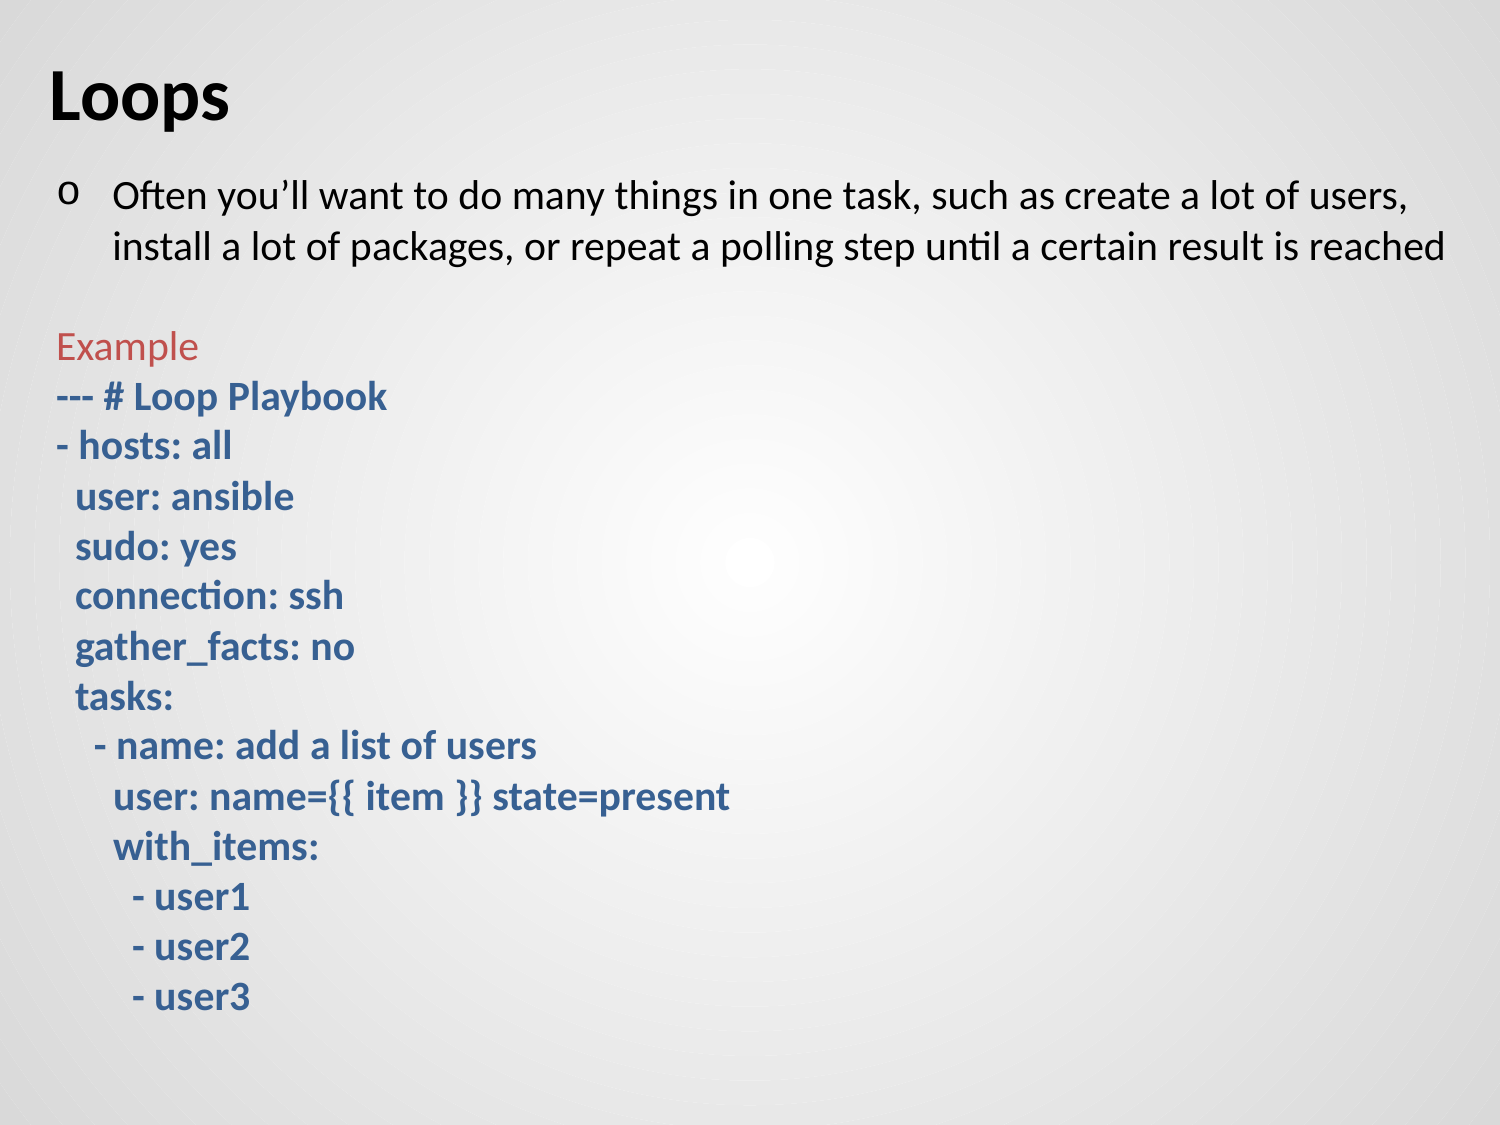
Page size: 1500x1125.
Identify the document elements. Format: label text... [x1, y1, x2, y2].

text_box Often you’ll want to do many things in one task, such as create a lot of users, install a lot of packages, or repeat a polling step until a certain result is reached Example --- # Loop Playbook - hosts: all user: ansible sudo: yes connection: ssh gather_facts: no tasks: - name: add a list of users user: name={{ item }} state=present with_items: - user1 - user2 - user3 [41, 160, 1500, 1076]
title Loops [29, 42, 1380, 138]
